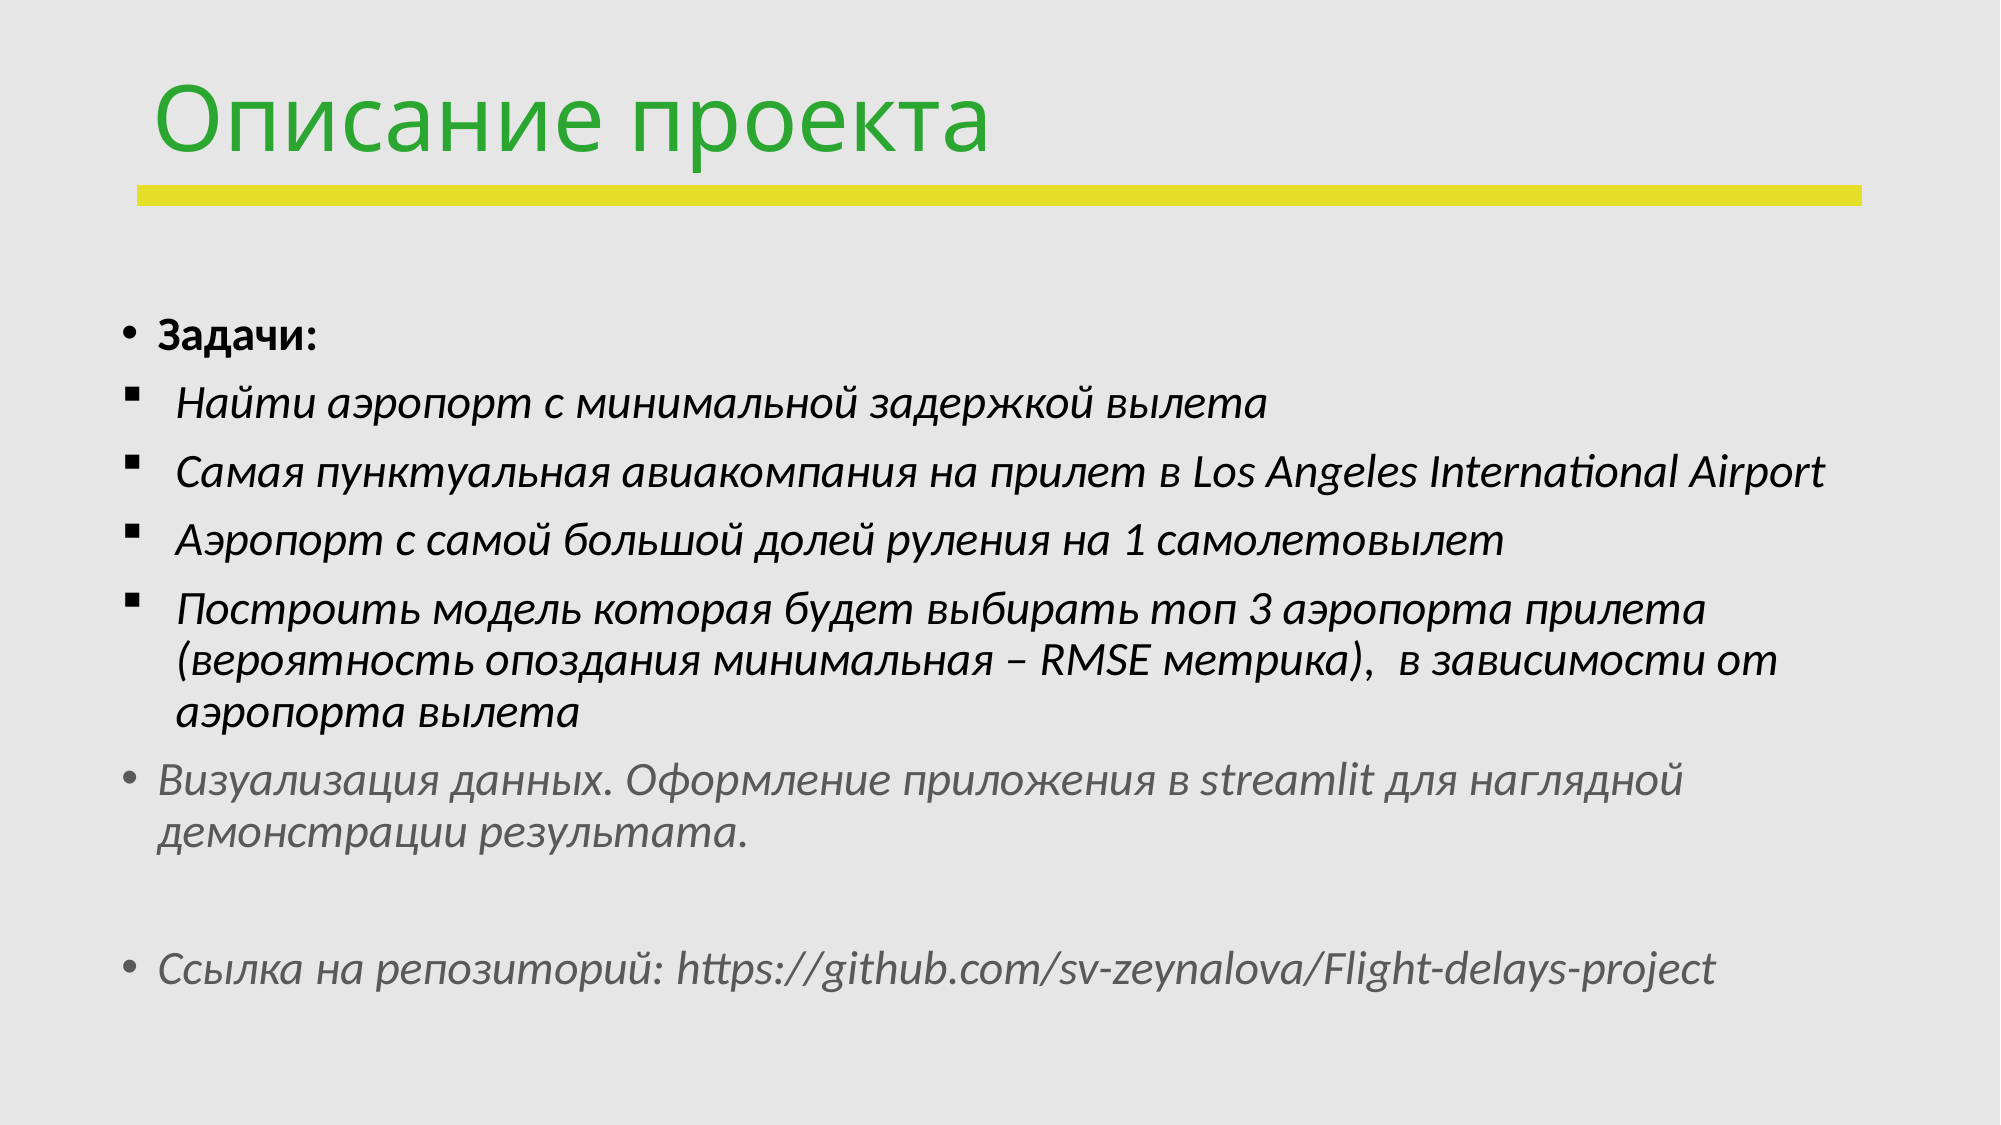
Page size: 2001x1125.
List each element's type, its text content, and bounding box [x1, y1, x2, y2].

title Описание проекта [137, 59, 1863, 184]
list Задачи: Найти аэропорт с минимальной задержкой вылета Самая пунктуальная авиакомпания на прилет в Los Angeles International Airport Аэропорт с самой большой долей руления на 1 самолетовылет Построить модель которая будет выбирать топ 3 аэропорта прилета (вероятность опоздания минимальная – RMSE метрика), в зависимости от аэропорта вылета Визуализация данных. Оформление приложения в streamlit для наглядной демонстрации результата. Ссылка на репозиторий: https://github.com/sv-zeynalova/Flight-delays-project [106, 301, 1897, 1016]
